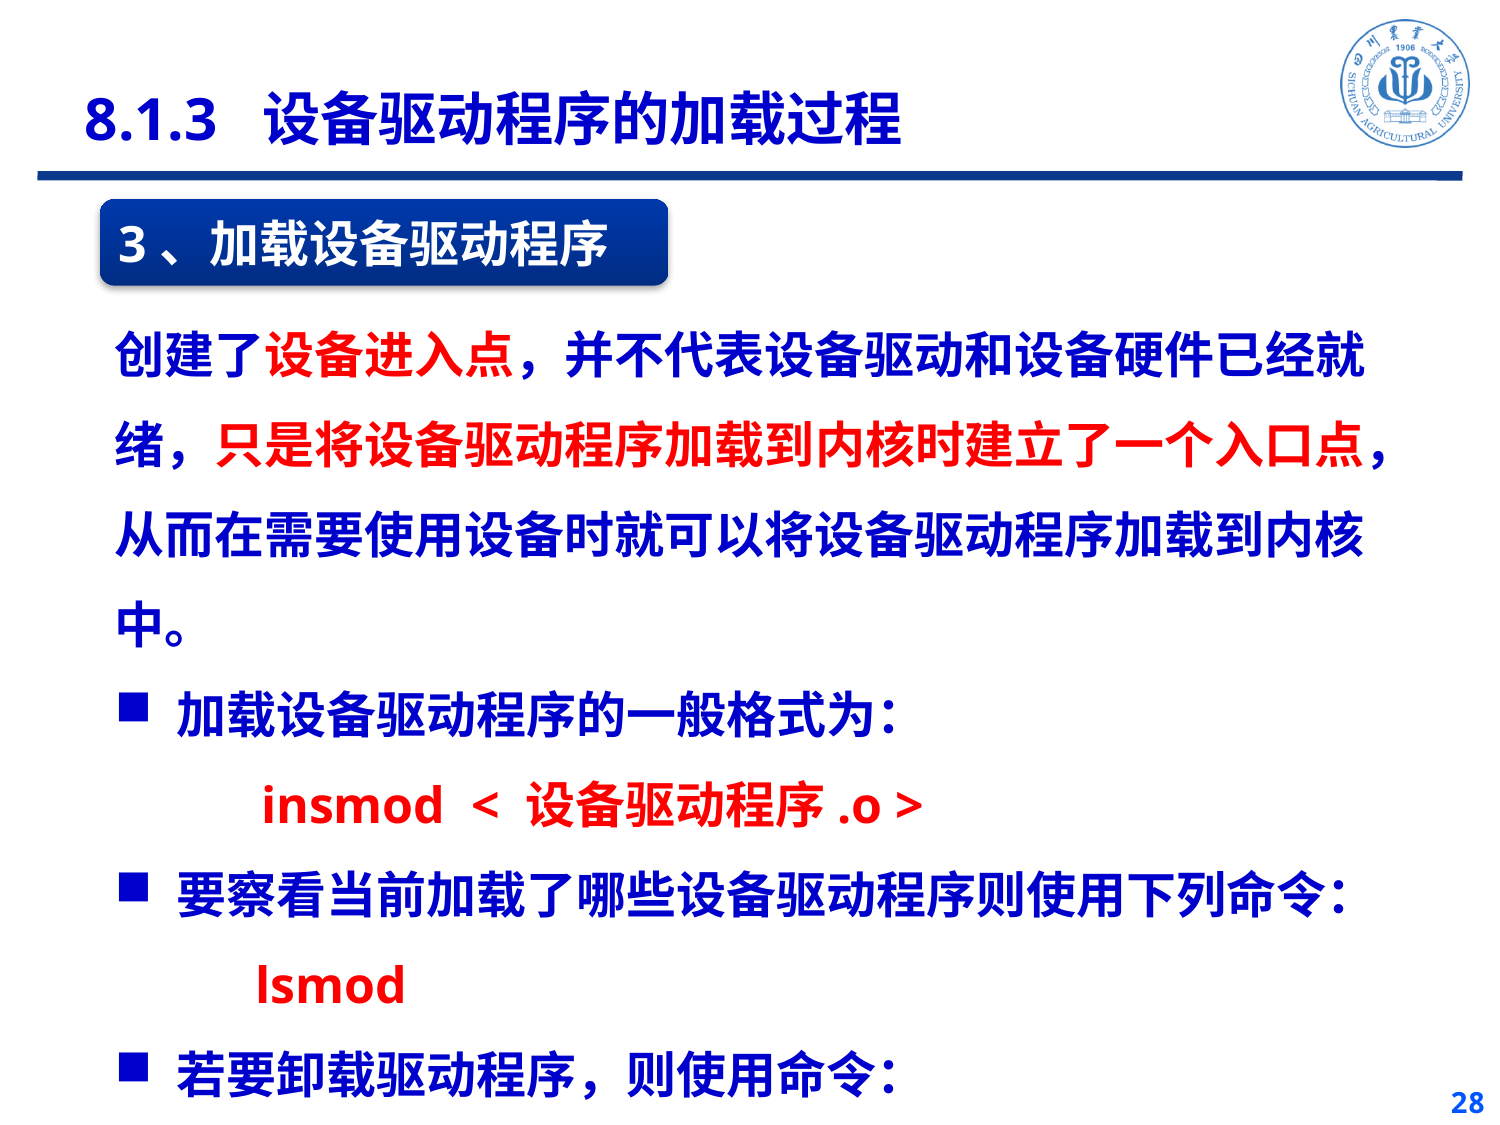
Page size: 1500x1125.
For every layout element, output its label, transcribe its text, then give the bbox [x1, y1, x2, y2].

text_box 8.1.3 设备驱动程序的加载过程 [70, 70, 1020, 163]
text_box 3、加载设备驱动程序 [99, 199, 669, 285]
slide_number [72, 1072, 424, 1125]
text_box 创建了设备进入点，并不代表设备驱动和设备硬件已经就绪，只是将设备驱动程序加载到内核时建立了一个入口点，从而在需要使用设备时就可以将设备驱动程序加载到内核中。 加载设备驱动程序的一般格式为： insmod < 设备驱动程序.o > 要察看当前加载了哪些设备驱动程序则使用下列命令： lsmod 若要卸载驱动程序，则使用命令： rmmod < 设备驱动程序.o > [100, 285, 1455, 1125]
